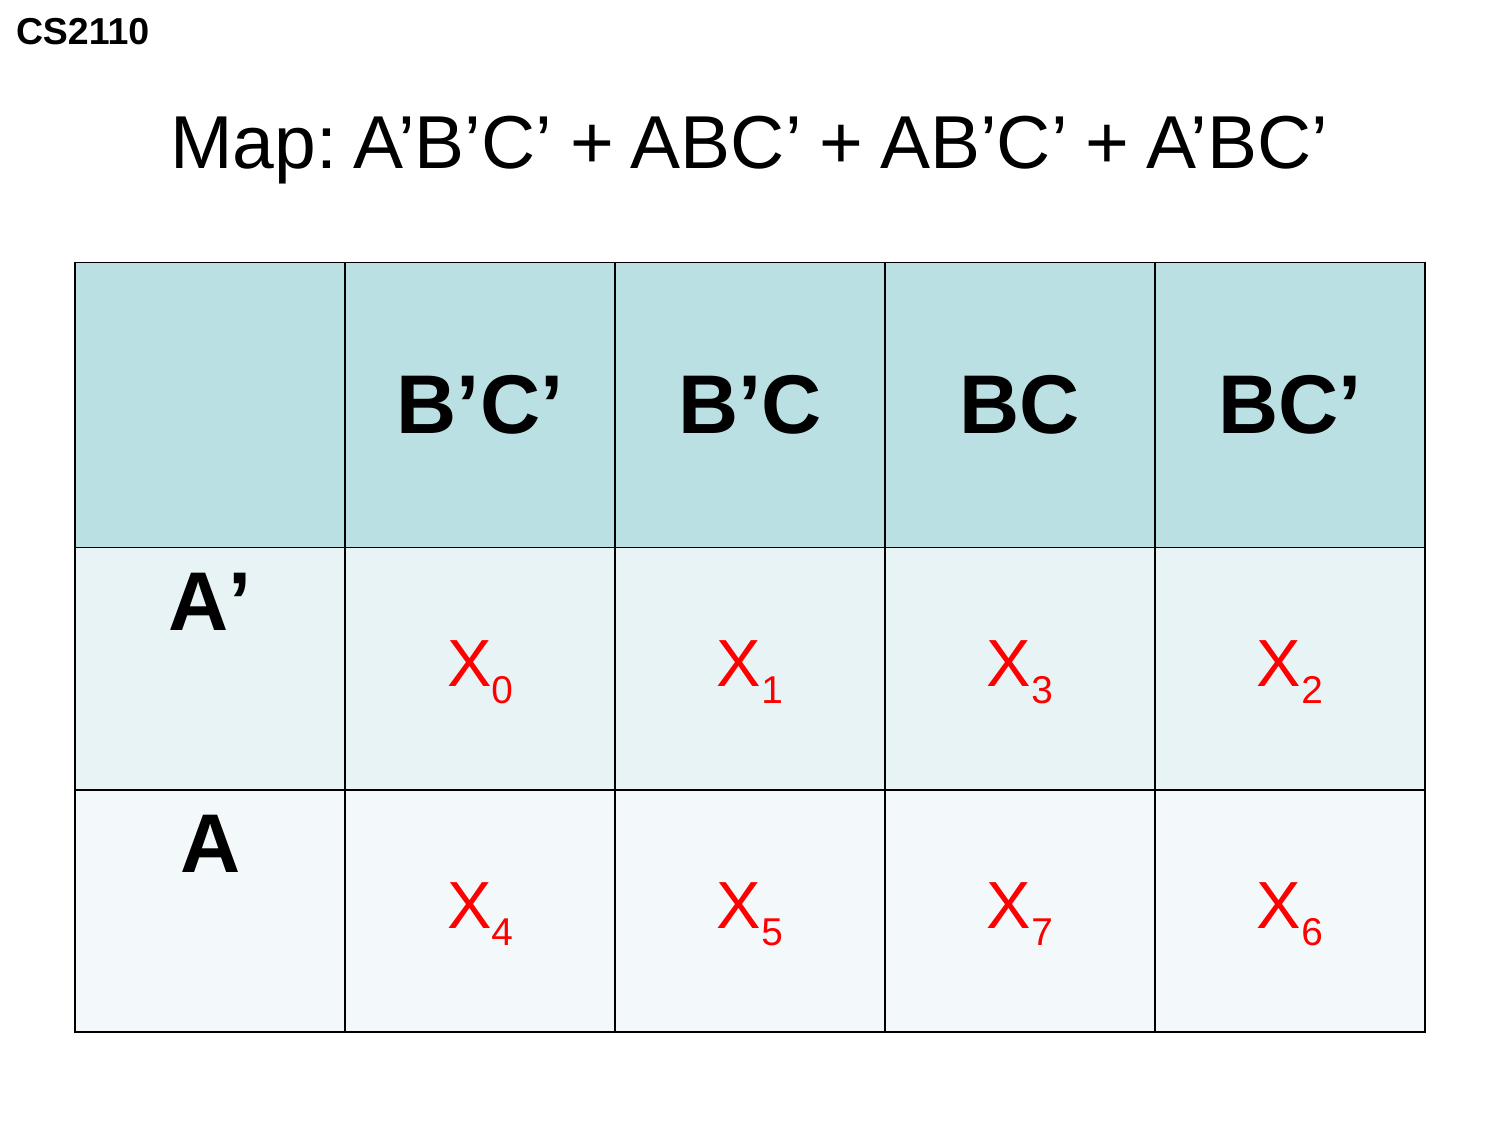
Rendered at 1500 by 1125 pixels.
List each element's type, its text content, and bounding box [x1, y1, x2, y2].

table_header BC [886, 263, 1154, 547]
table_header B’C [616, 263, 884, 547]
table_cell X1 [616, 548, 884, 789]
table_cell X7 [886, 791, 1154, 1031]
table_cell X3 [886, 548, 1154, 789]
table_header B’C’ [346, 263, 614, 547]
title Map: A’B’C’ + ABC’ + AB’C’ + A’BC’ [75, 45, 1425, 233]
table_header [76, 263, 344, 547]
table_cell A [76, 791, 344, 1031]
table_cell X2 [1156, 548, 1424, 789]
table_cell X6 [1156, 791, 1424, 1031]
table_header BC’ [1156, 263, 1424, 547]
table_cell X4 [346, 791, 614, 1031]
table_cell X5 [616, 791, 884, 1031]
table_cell A’ [76, 548, 344, 789]
table_cell X0 [346, 548, 614, 789]
